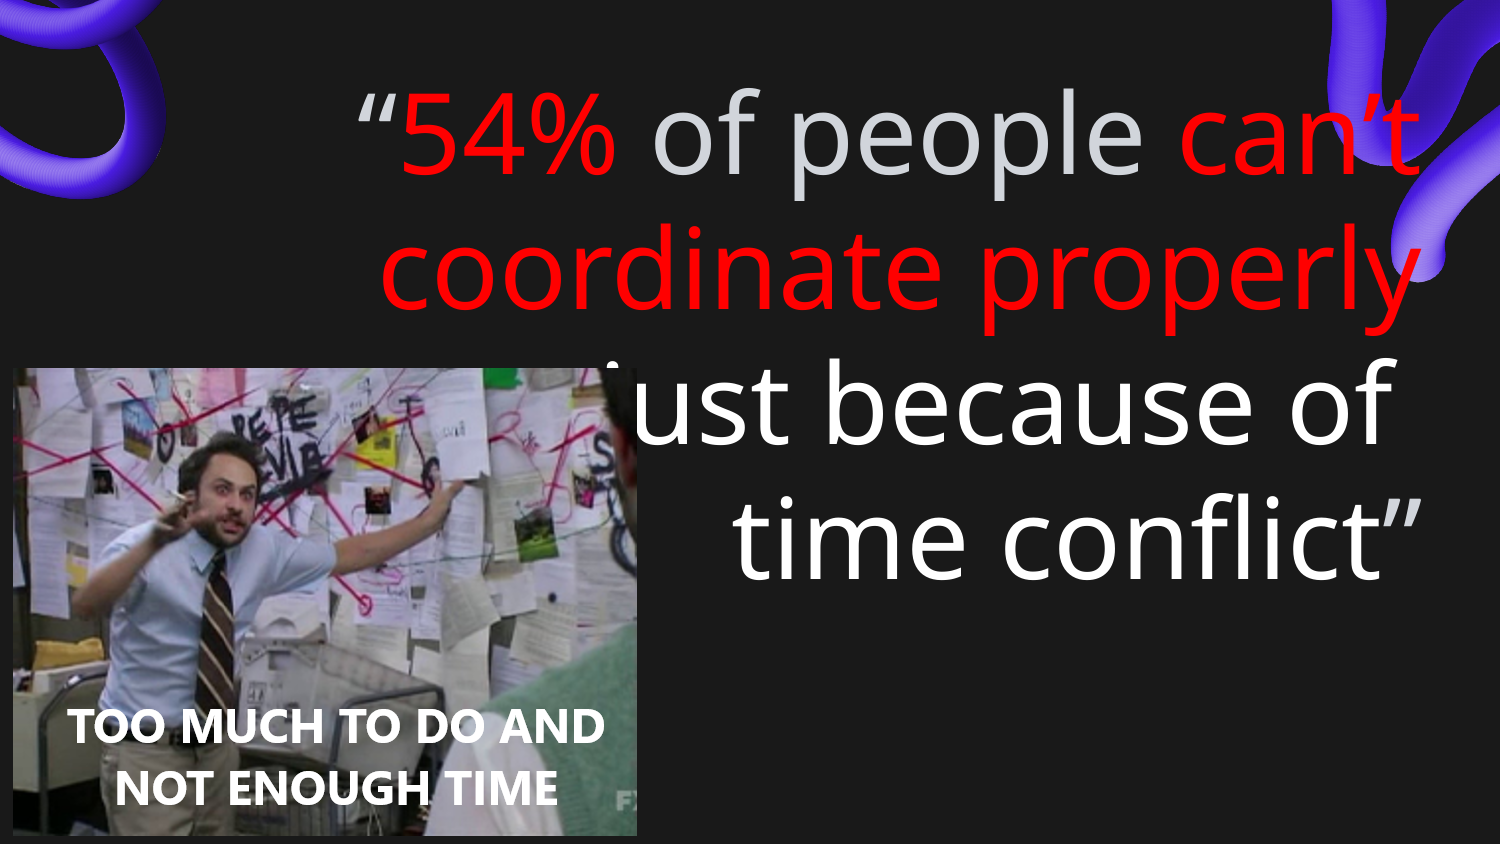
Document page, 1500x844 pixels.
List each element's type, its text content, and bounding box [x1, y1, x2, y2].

picture [0, 0, 228, 232]
subtitle “54% of people can’t coordinate properly just because of time conflict” [174, 47, 1438, 422]
picture [13, 368, 648, 844]
picture [1222, 0, 1500, 294]
